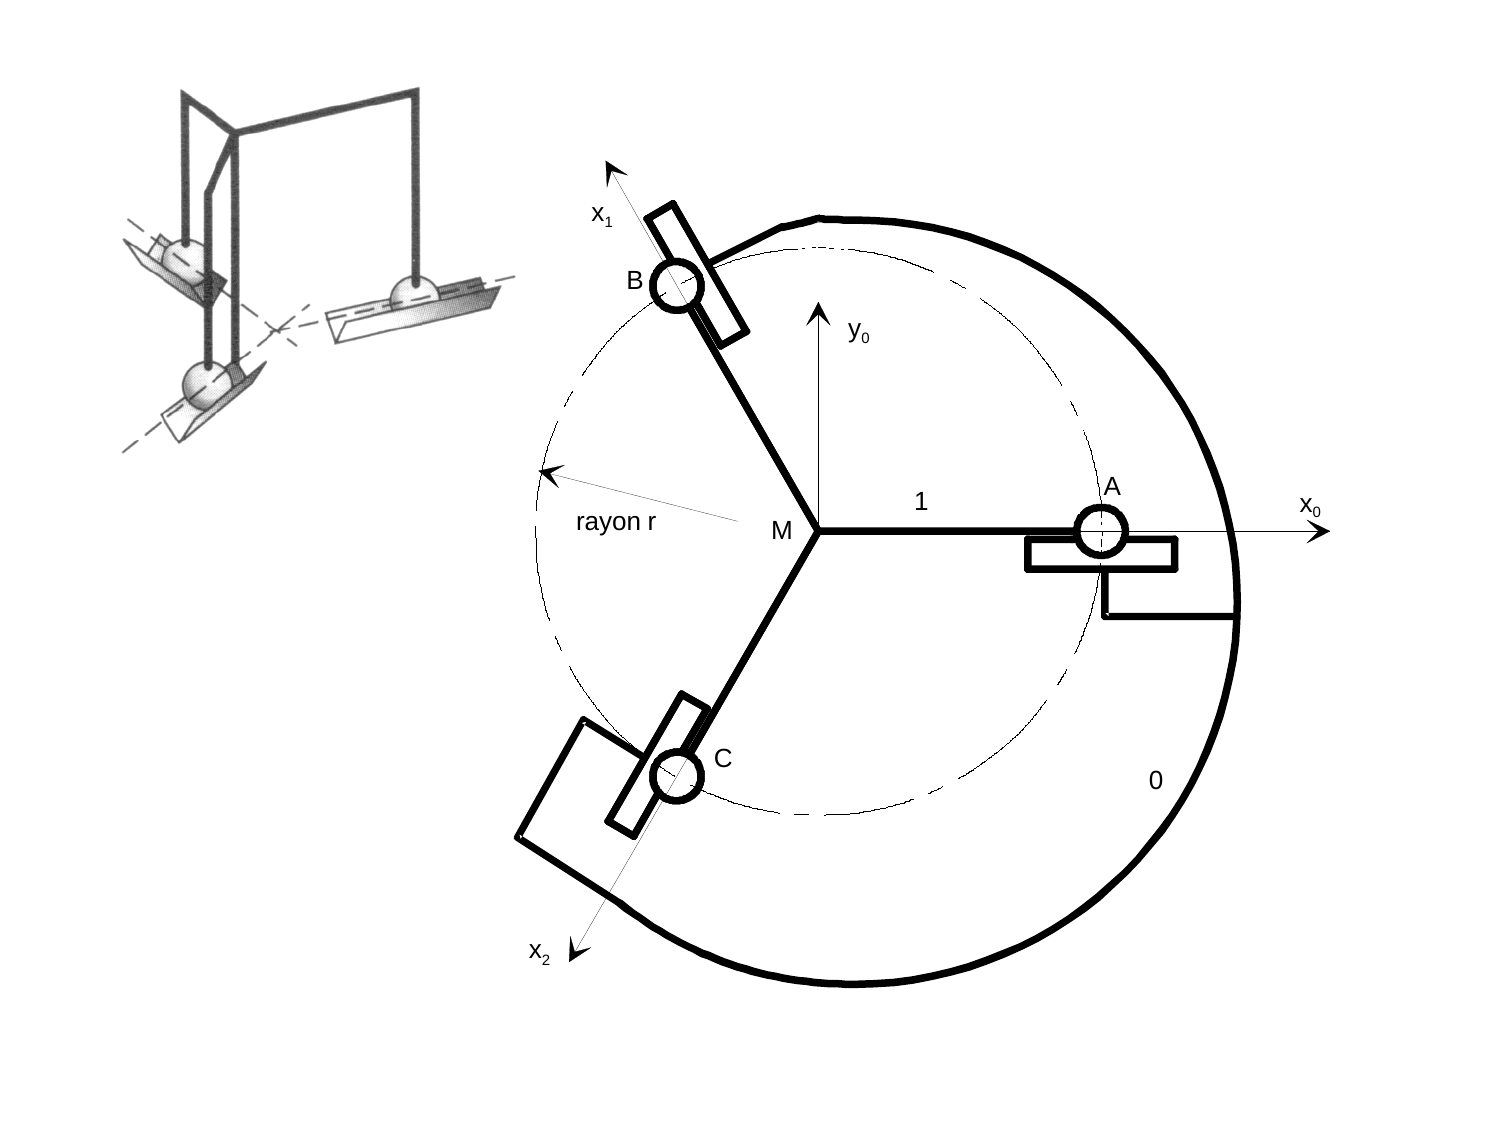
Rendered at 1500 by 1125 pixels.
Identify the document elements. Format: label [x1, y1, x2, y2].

text_box [513, 160, 1332, 990]
picture [111, 77, 526, 469]
